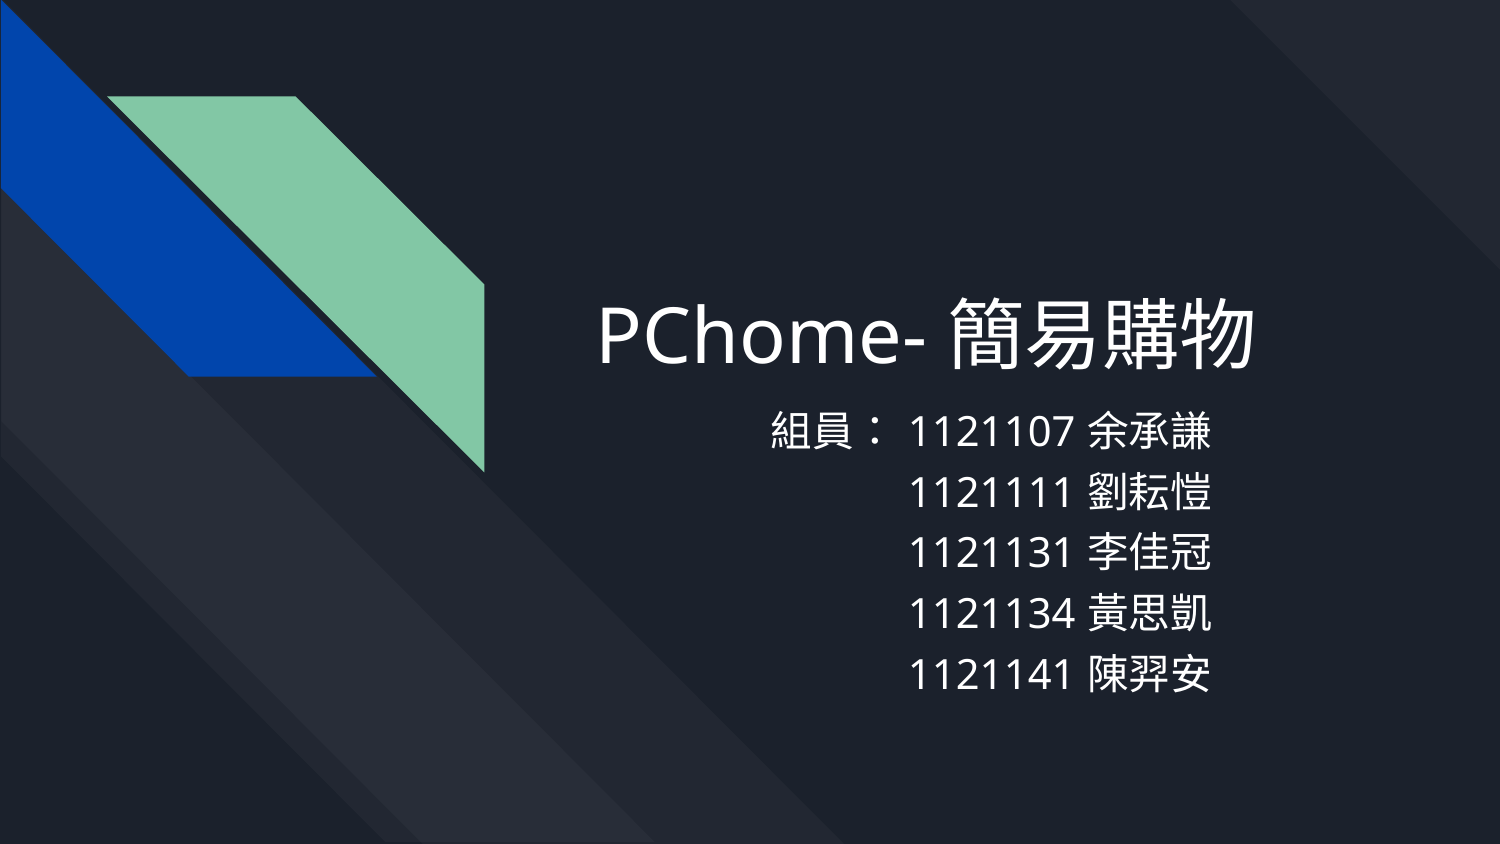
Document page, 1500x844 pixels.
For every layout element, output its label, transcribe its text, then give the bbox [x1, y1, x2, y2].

subtitle 組員：1121107余承謙 1121111劉耘愷 1121131李佳冠 1121134黃思凱 1121141陳羿安 [658, 382, 1228, 729]
title PChome-簡易購物 [580, 258, 1404, 402]
